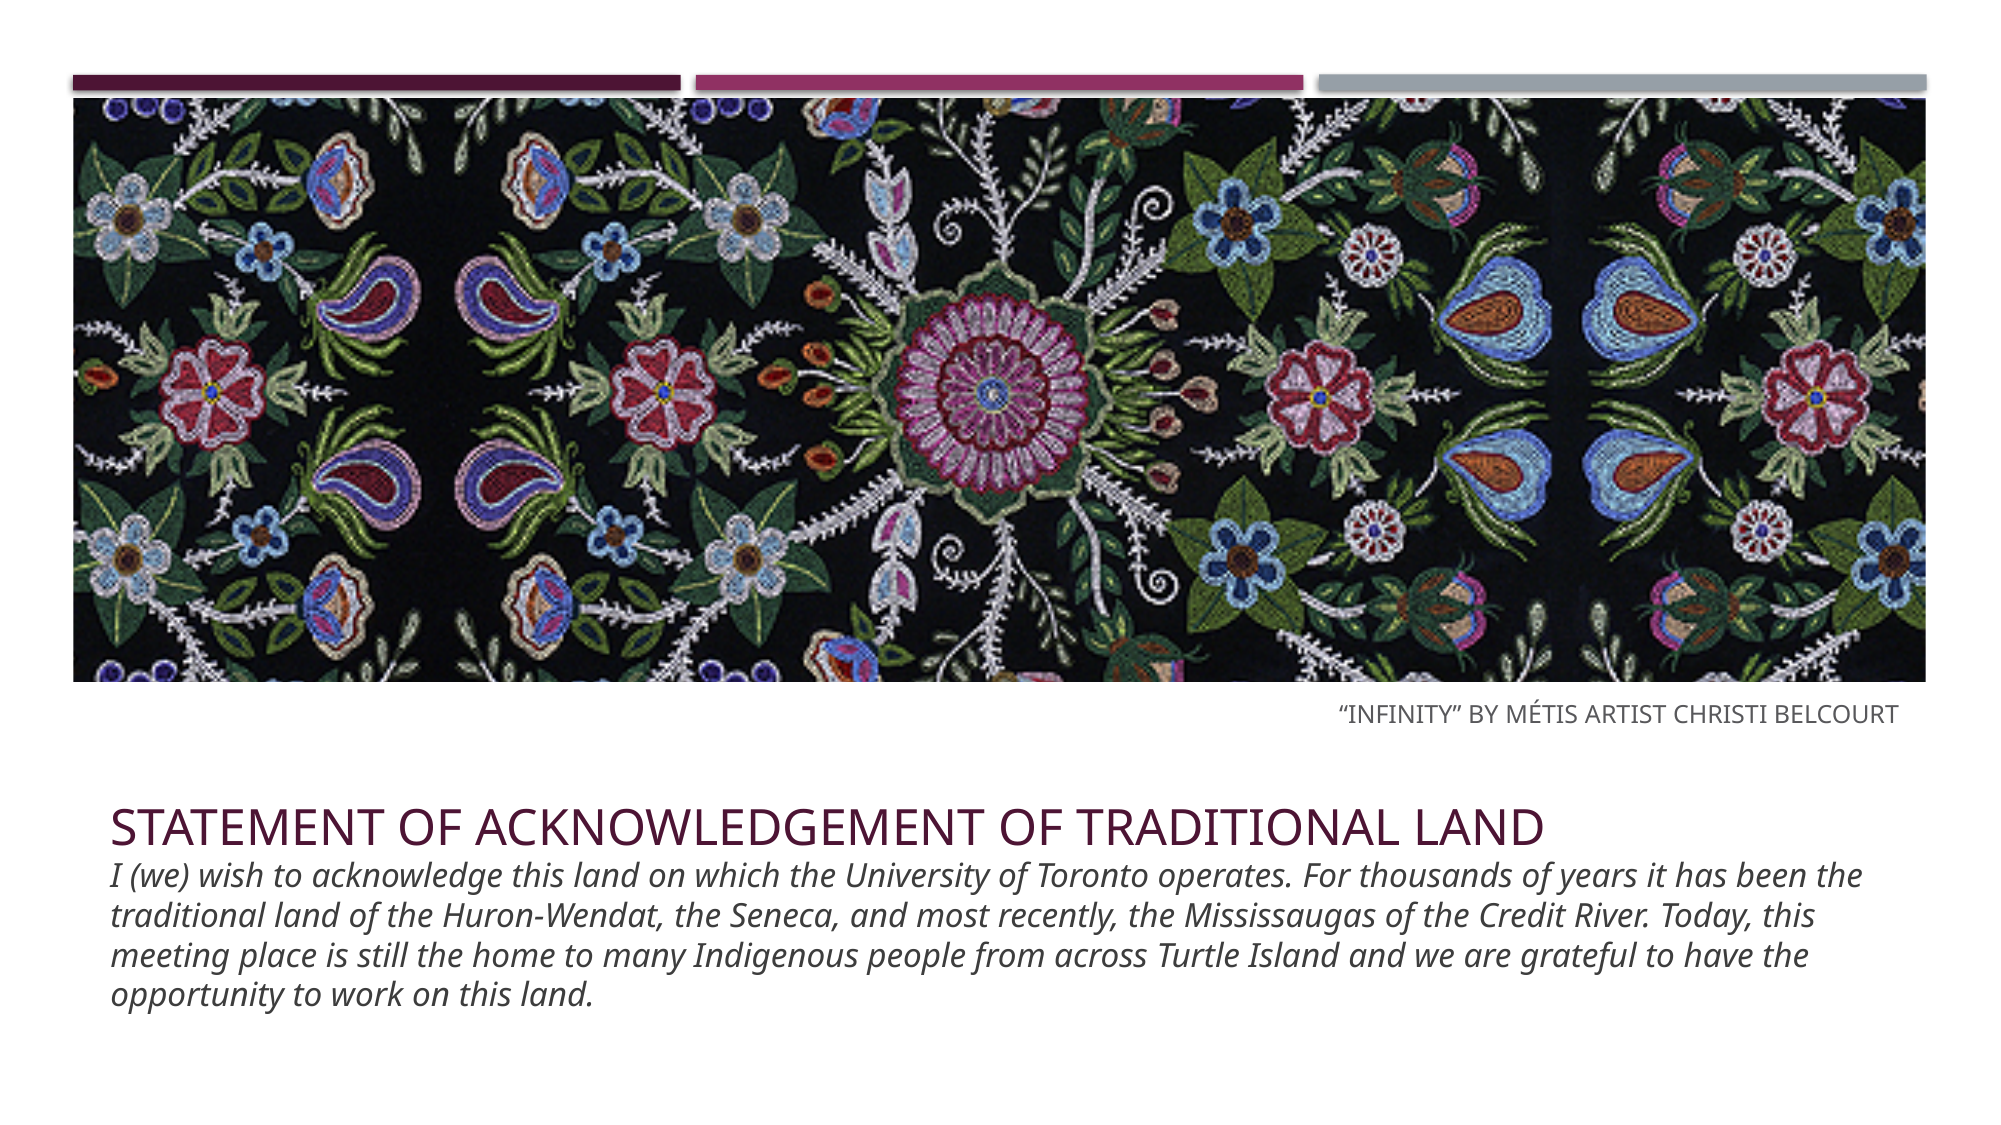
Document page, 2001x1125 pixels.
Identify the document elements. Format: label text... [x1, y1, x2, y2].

picture [72, 97, 1927, 683]
list I (we) wish to acknowledge this land on which the University of Toronto operates. For thousands of years it has been the traditional land of the Huron-Wendat, the Seneca, and most recently, the Mississaugas of the Credit River. Today, this meeting place is still the home to many Indigenous people from across Turtle Island and we are grateful to have the opportunity to work on this land. [95, 884, 1905, 983]
title Statement of Acknowledgement of Traditional Land [95, 769, 1905, 863]
text_box “INFINITY” BY MÉTIS ARTIST CHRISTI BELCOURT [1324, 694, 1915, 737]
